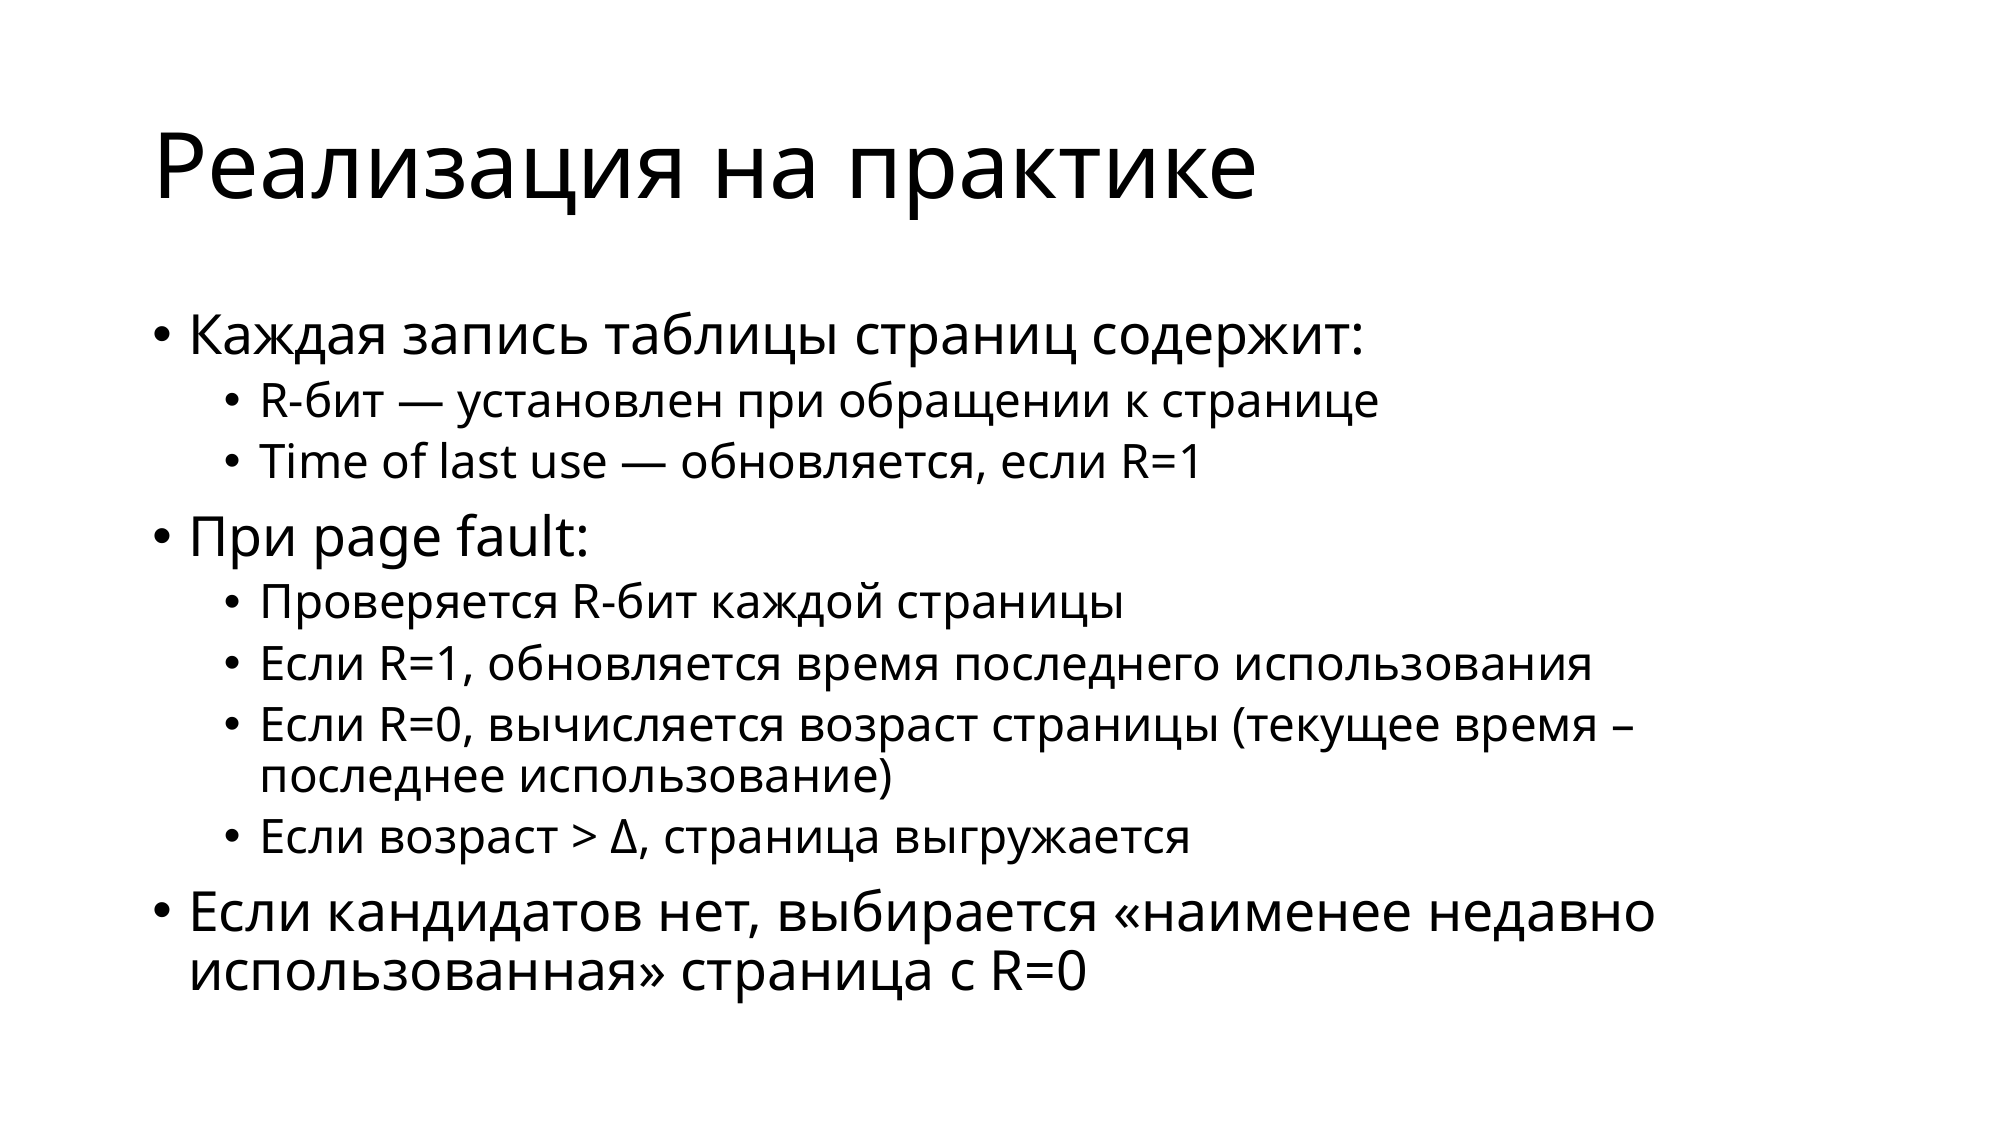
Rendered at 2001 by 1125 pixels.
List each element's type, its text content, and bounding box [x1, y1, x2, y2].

list Каждая запись таблицы страниц содержит: R-бит — установлен при обращении к странице Time of last use — обновляется, если R=1 При page fault: Проверяется R-бит каждой страницы Если R=1, обновляется время последнего использования Если R=0, вычисляется возраст страницы (текущее время – последнее использование) Если возраст > Δ, страница выгружается Если кандидатов нет, выбирается «наименее недавно использованная» страница с R=0 [137, 299, 1863, 1014]
title Реализация на практике [137, 59, 1863, 278]
